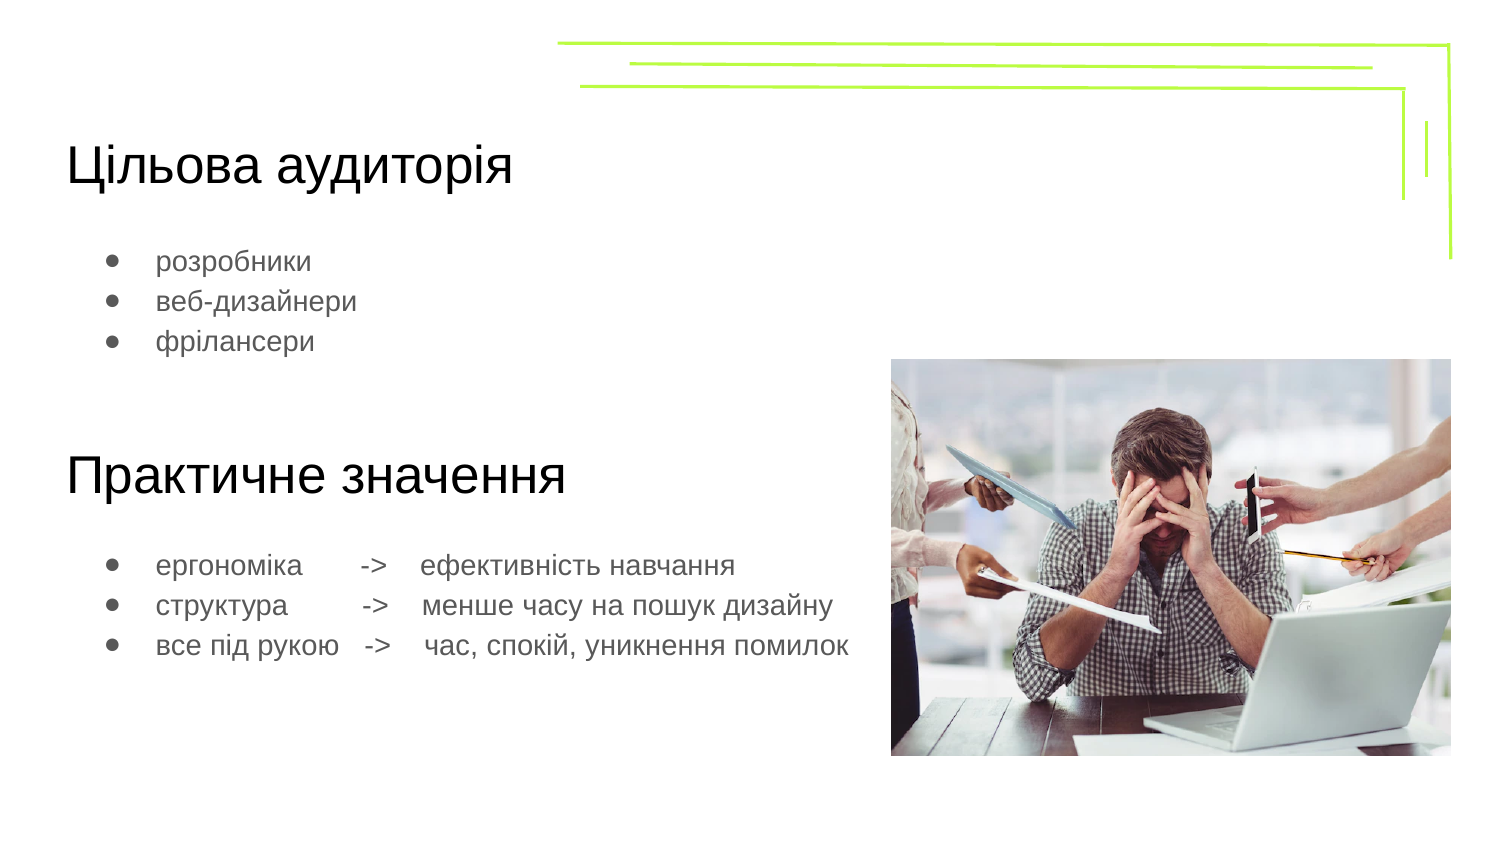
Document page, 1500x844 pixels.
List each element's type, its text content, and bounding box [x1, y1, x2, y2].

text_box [557, 42, 1448, 46]
title Цільова аудиторія [51, 115, 1443, 210]
list ергономіка -> ефективність навчання структура -> менше часу на пошук дизайну все під рукою -> час, спокій, уникнення помилок [65, 525, 886, 756]
picture [891, 359, 1452, 756]
title Практичне значення [51, 425, 886, 520]
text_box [629, 63, 1373, 69]
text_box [1448, 42, 1452, 260]
list розробники веб-дизайнери фрілансери [65, 222, 751, 392]
